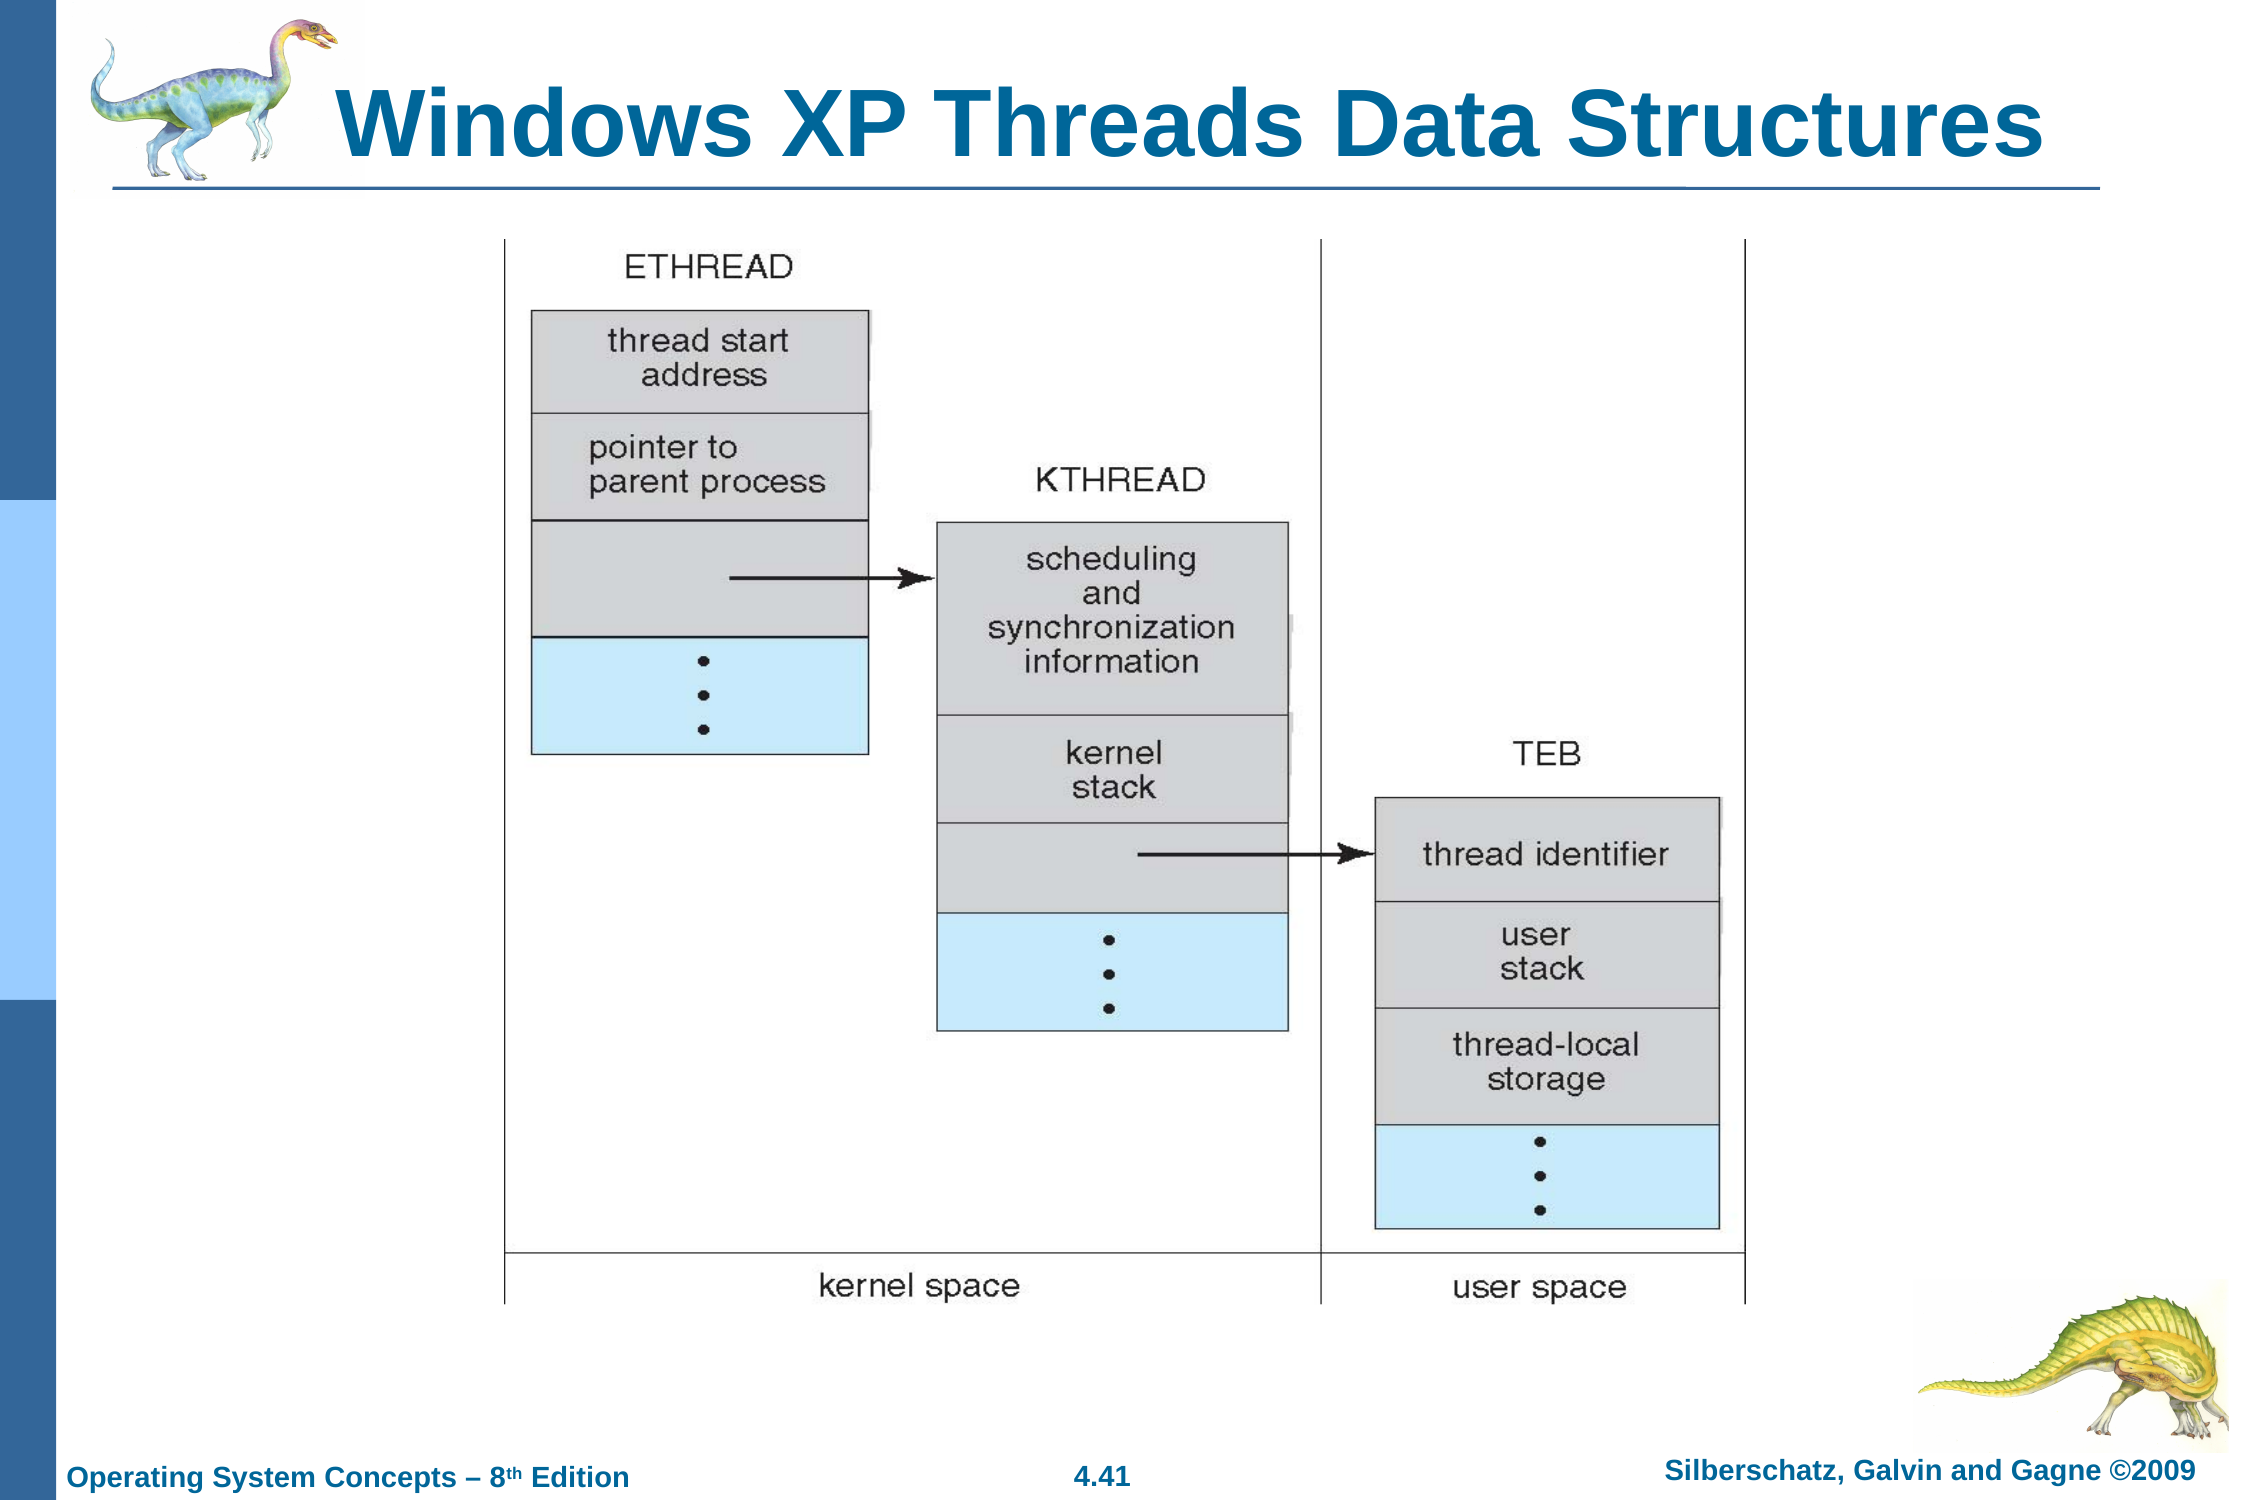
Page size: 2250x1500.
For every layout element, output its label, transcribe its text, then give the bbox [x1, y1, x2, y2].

title Windows XP Threads Data Structures [244, 60, 2138, 187]
picture [504, 239, 1746, 1312]
picture [70, 0, 365, 199]
picture [1913, 1279, 2229, 1453]
